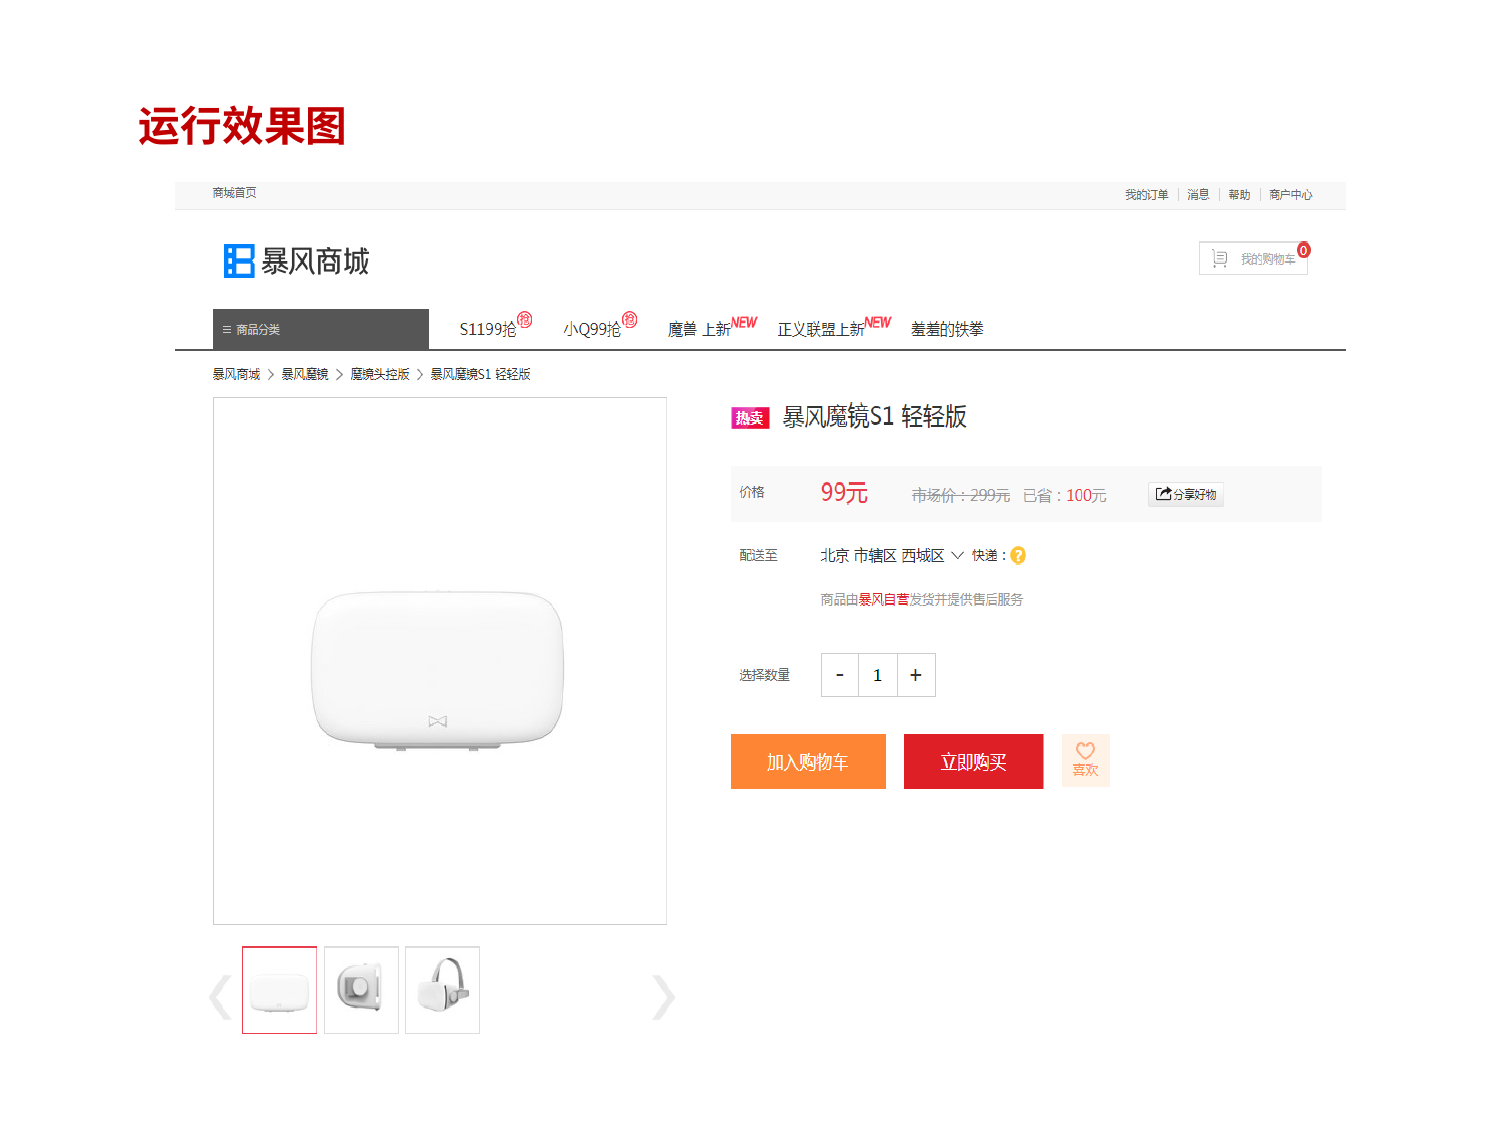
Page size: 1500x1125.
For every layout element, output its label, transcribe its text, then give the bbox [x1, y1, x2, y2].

text_box 运行效果图 [123, 92, 644, 158]
picture [175, 182, 1346, 1068]
